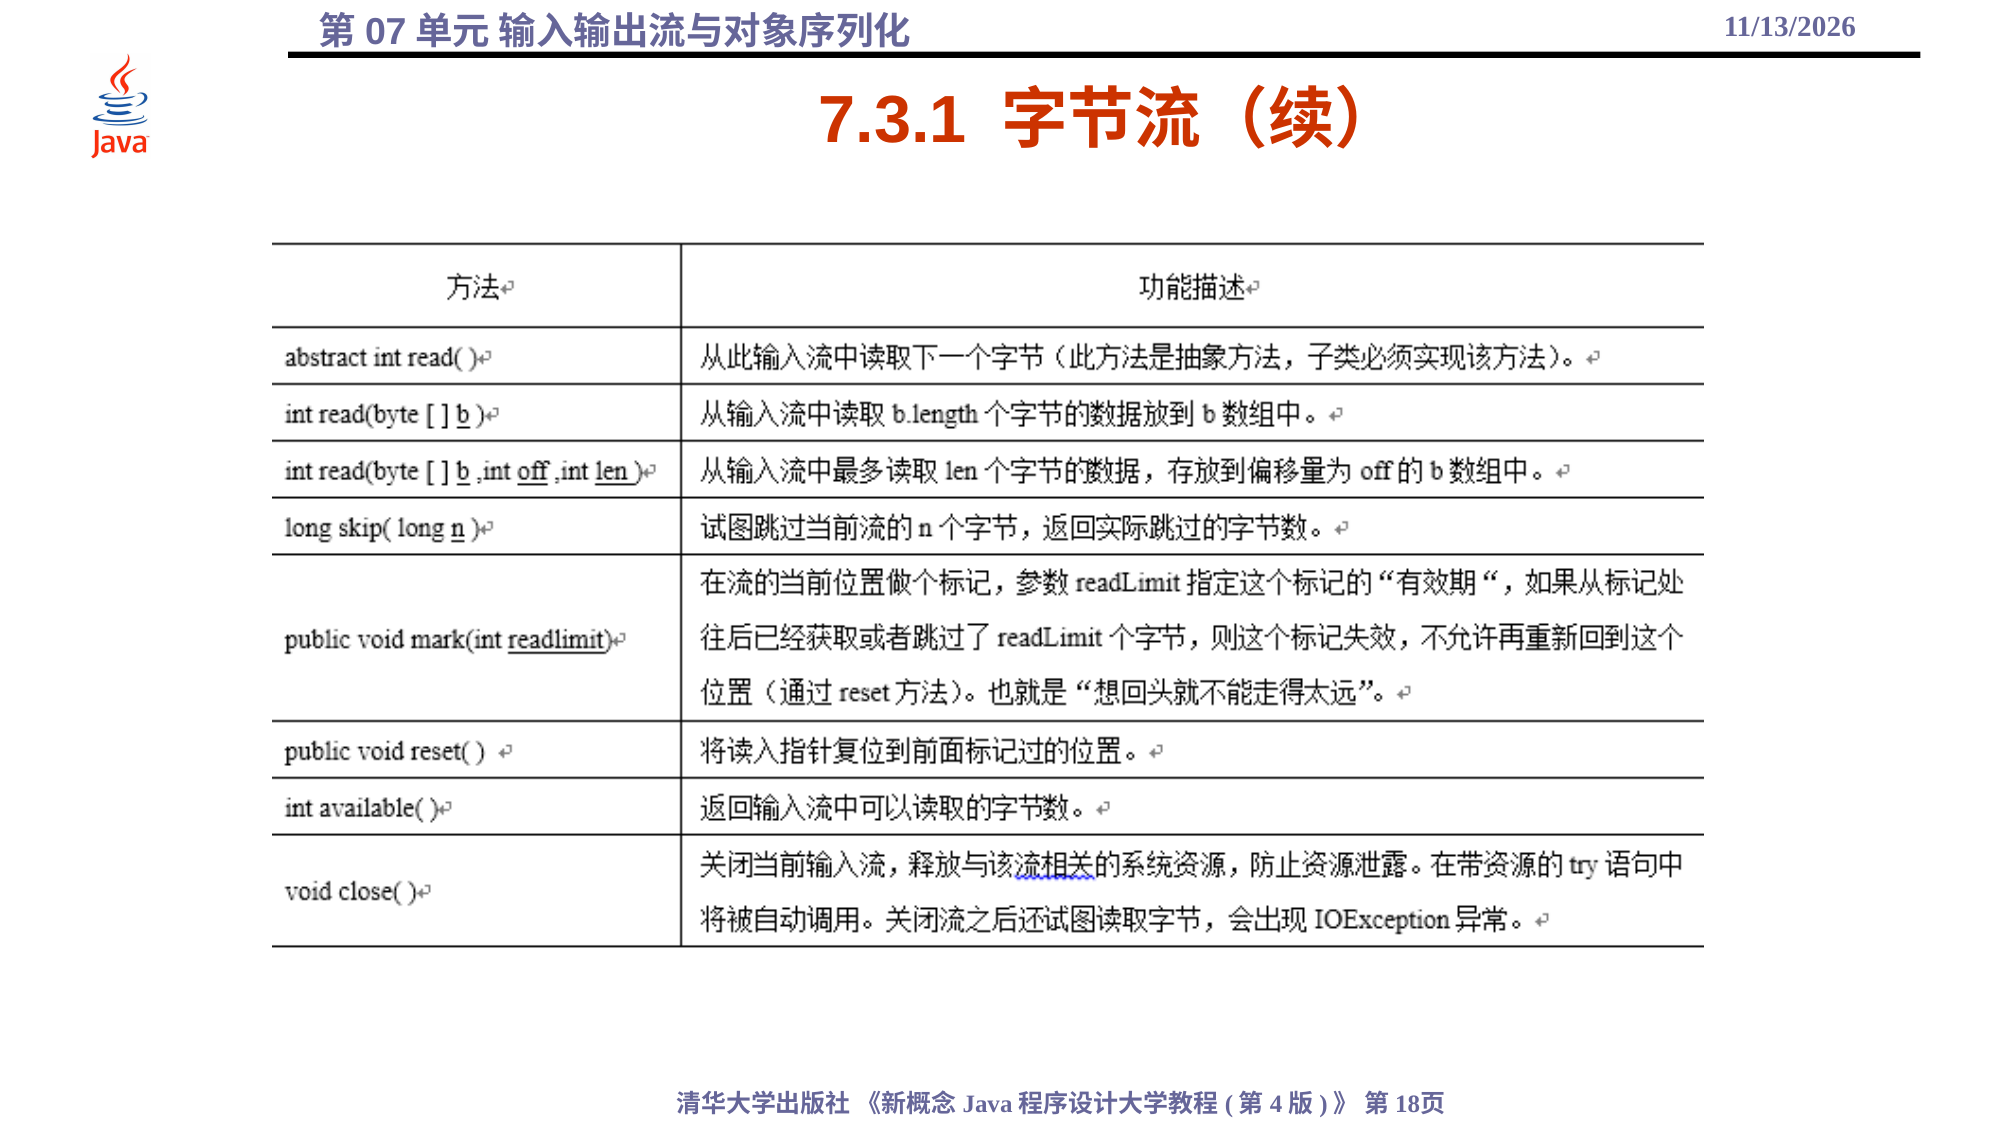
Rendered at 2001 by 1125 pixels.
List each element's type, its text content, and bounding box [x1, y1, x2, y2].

picture [272, 231, 1705, 961]
title 7.3.1 字节流（续） [272, 63, 1949, 164]
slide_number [1579, 0, 2000, 48]
picture [90, 53, 151, 159]
